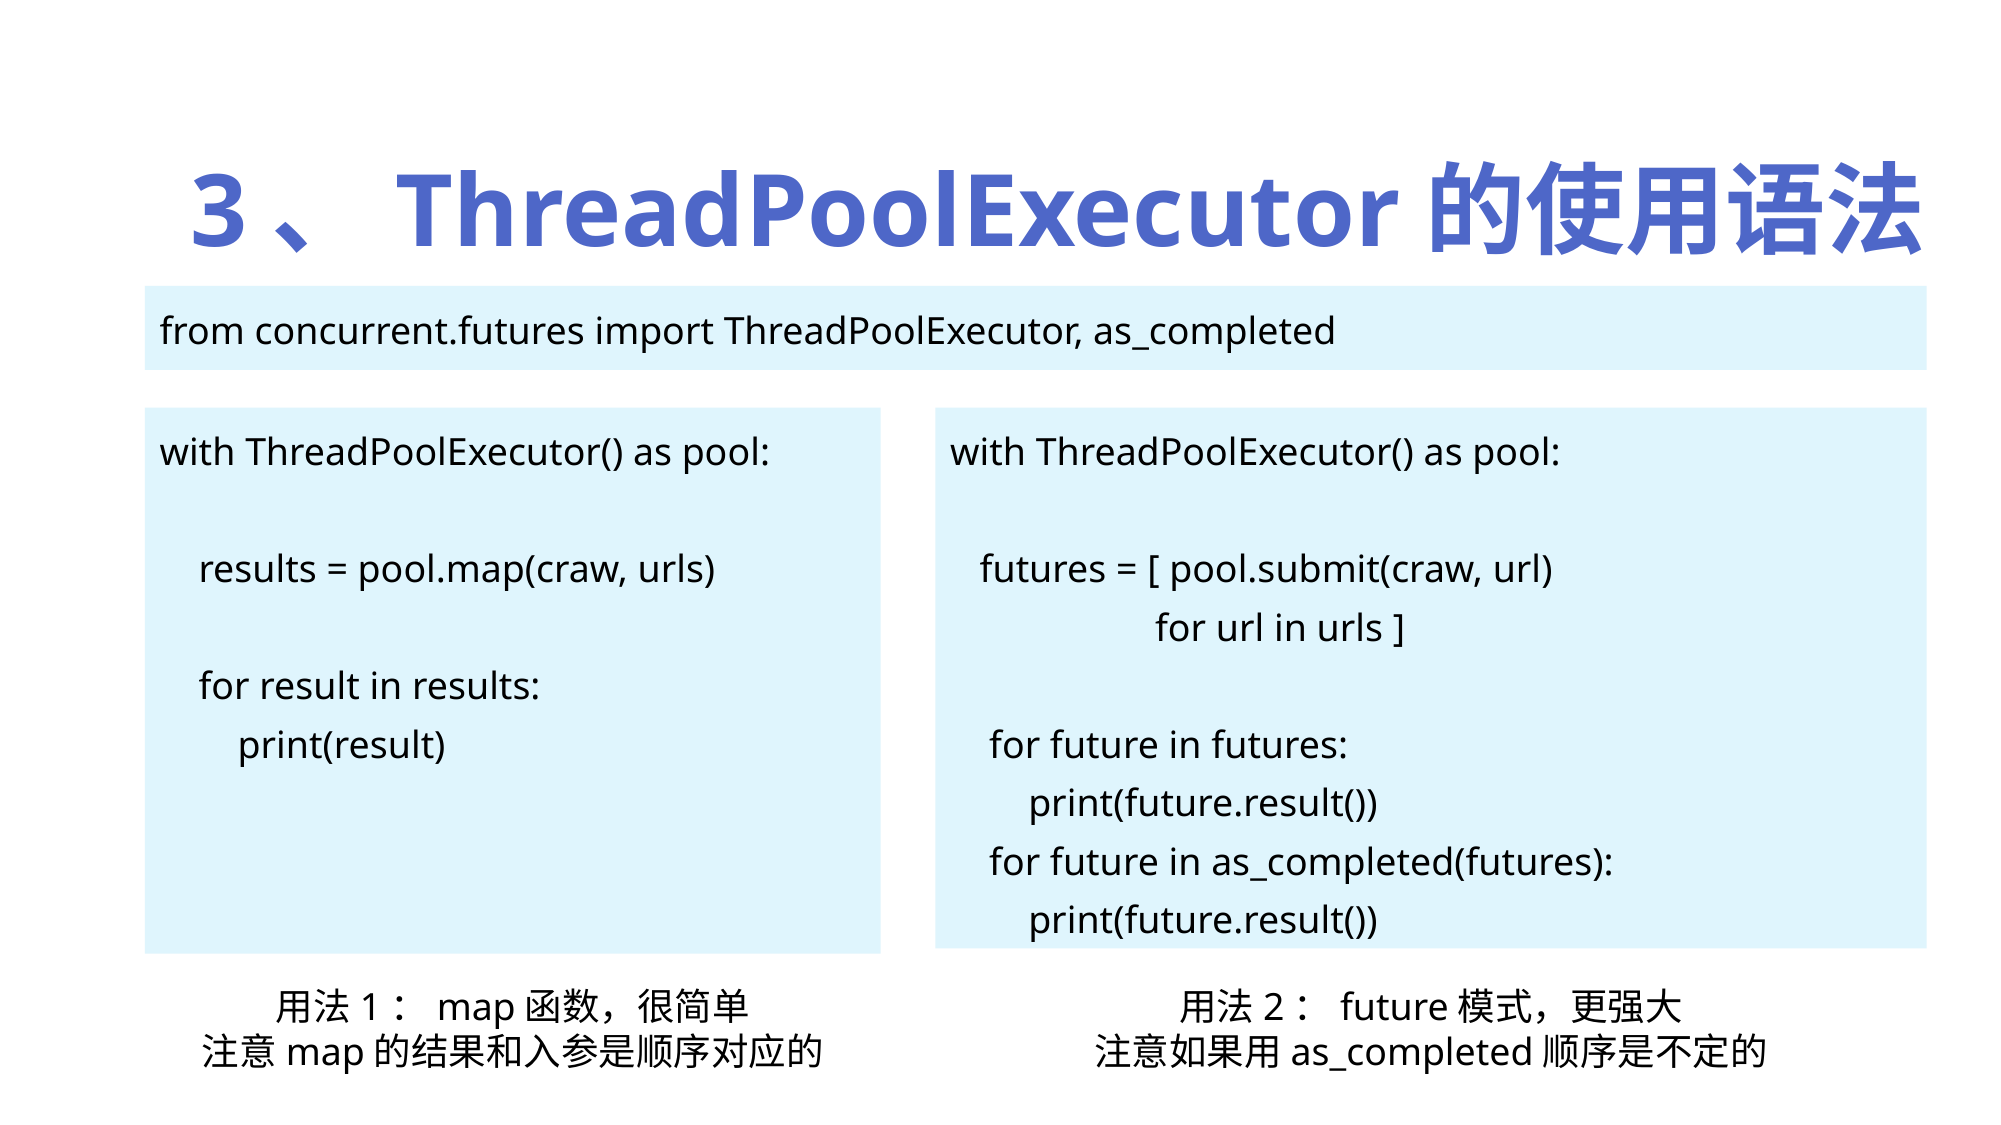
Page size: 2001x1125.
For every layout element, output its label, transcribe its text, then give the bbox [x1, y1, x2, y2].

text_box 3、ThreadPoolExecutor的使用语法 [175, 79, 1941, 274]
text_box with ThreadPoolExecutor() as pool: results = pool.map(craw, urls) for result in results: print(result) [144, 407, 881, 954]
text_box 用法2：future模式，更强大 注意如果用as_completed顺序是不定的 [1079, 976, 1783, 1081]
text_box from concurrent.futures import ThreadPoolExecutor, as_completed [144, 285, 1927, 370]
text_box with ThreadPoolExecutor() as pool: futures = [ pool.submit(craw, url) for url in urls ] for future in futures: print(future.result()) for future in as_completed(futures): print(future.result()) [935, 407, 1927, 949]
text_box 用法1：map函数，很简单 注意map的结果和入参是顺序对应的 [187, 976, 839, 1081]
